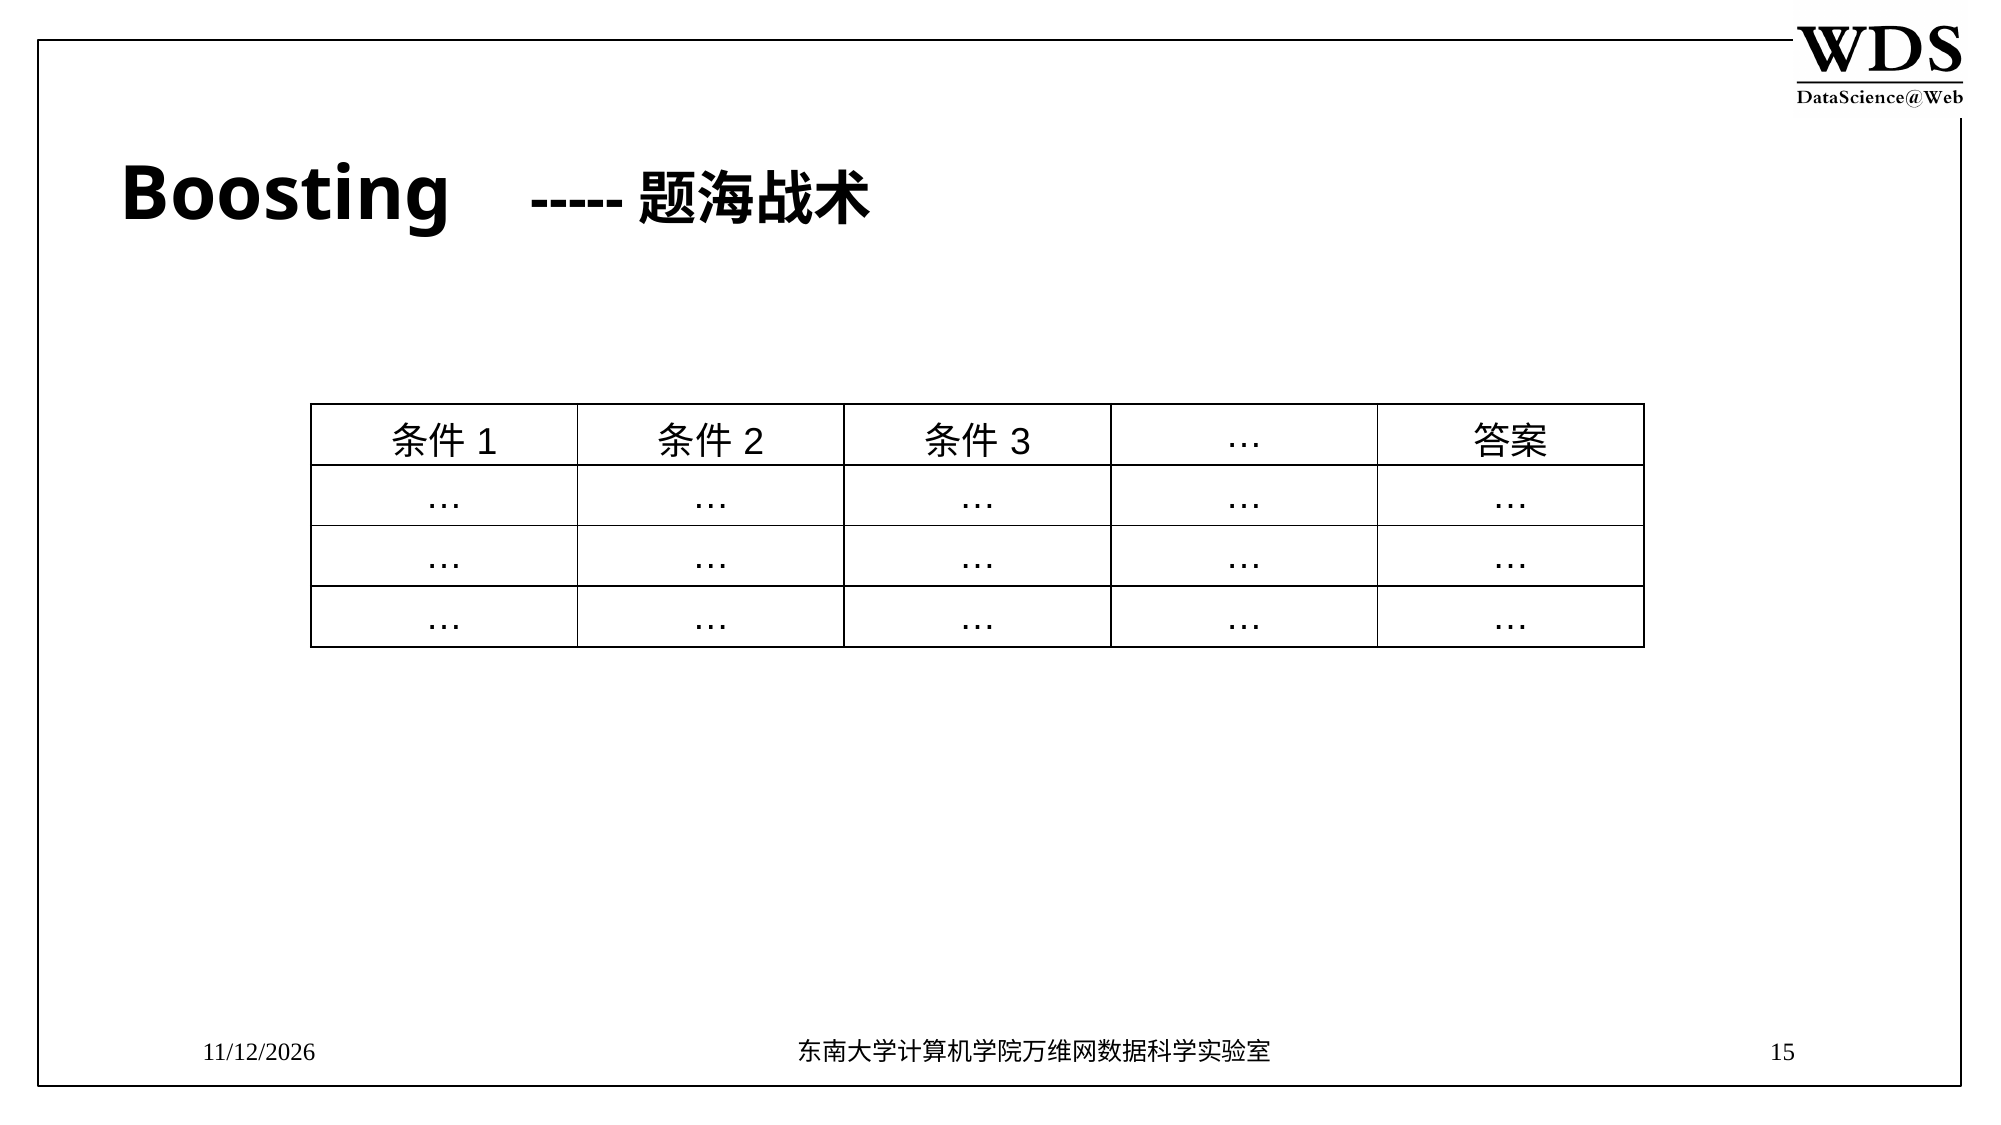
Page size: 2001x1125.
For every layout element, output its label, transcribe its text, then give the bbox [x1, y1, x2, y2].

table_header 答案 [1378, 405, 1643, 464]
table_header 条件1 [312, 405, 577, 464]
table_cell … [1112, 587, 1377, 646]
table_header 条件2 [578, 405, 843, 464]
table_cell … [1112, 466, 1377, 525]
table_cell … [845, 526, 1110, 585]
table_cell … [1378, 587, 1643, 646]
table_header 条件3 [845, 405, 1110, 464]
slide_number 15 [1530, 1020, 1811, 1081]
table_cell … [578, 466, 843, 525]
table_cell … [845, 466, 1110, 525]
table_cell … [312, 587, 577, 646]
table_cell … [1112, 526, 1377, 585]
table_cell … [845, 587, 1110, 646]
text_box Boosting -----题海战术 [104, 136, 940, 332]
footer 东南大学计算机学院万维网数据科学实验室 [647, 1020, 1422, 1081]
table_cell … [1378, 526, 1643, 585]
table_cell … [578, 526, 843, 585]
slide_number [187, 1020, 570, 1081]
table_cell … [312, 466, 577, 525]
table_cell … [312, 526, 577, 585]
picture [1793, 0, 1968, 118]
table_header … [1112, 405, 1377, 464]
table_cell … [1378, 466, 1643, 525]
table_cell … [578, 587, 843, 646]
